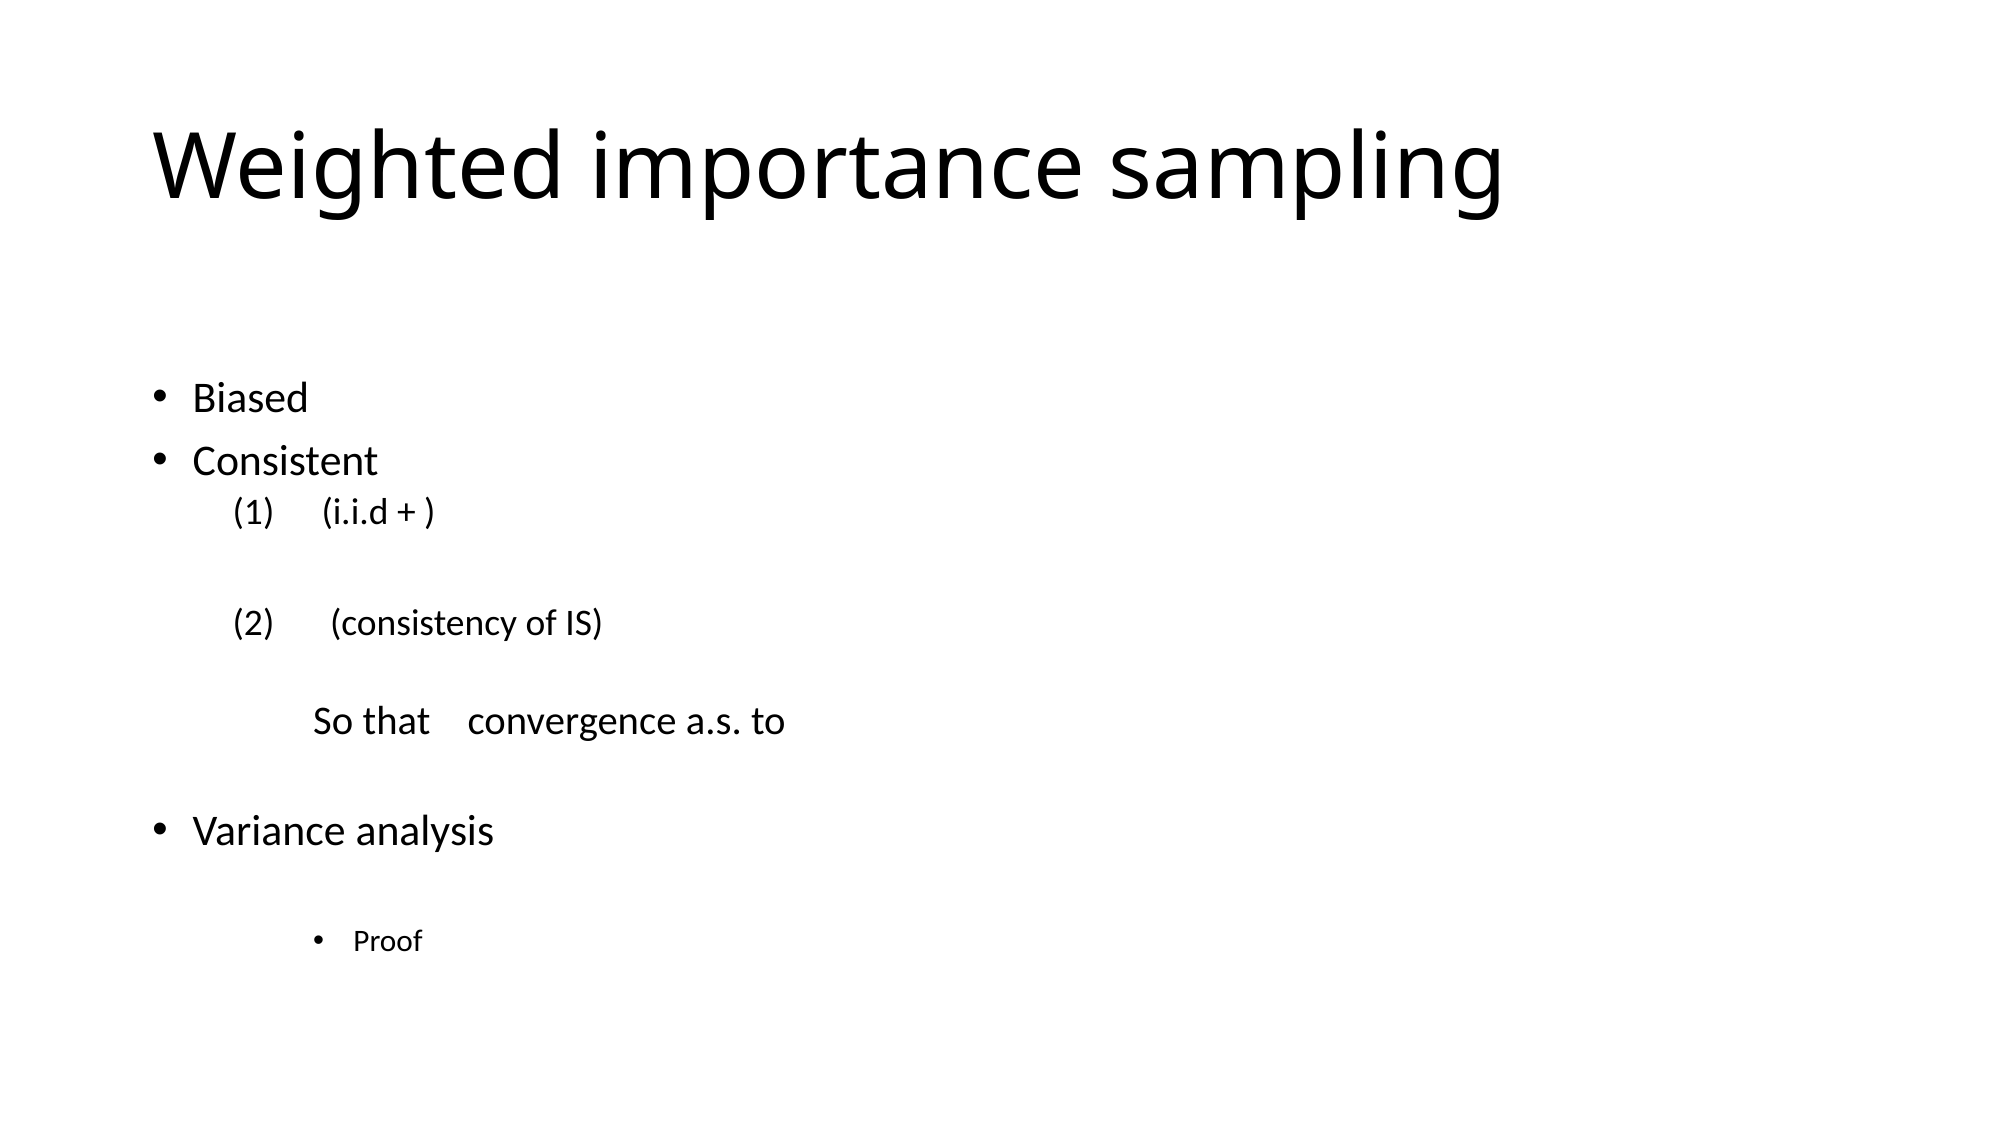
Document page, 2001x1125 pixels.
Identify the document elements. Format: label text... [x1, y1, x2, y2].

title Weighted importance sampling [137, 59, 1863, 278]
